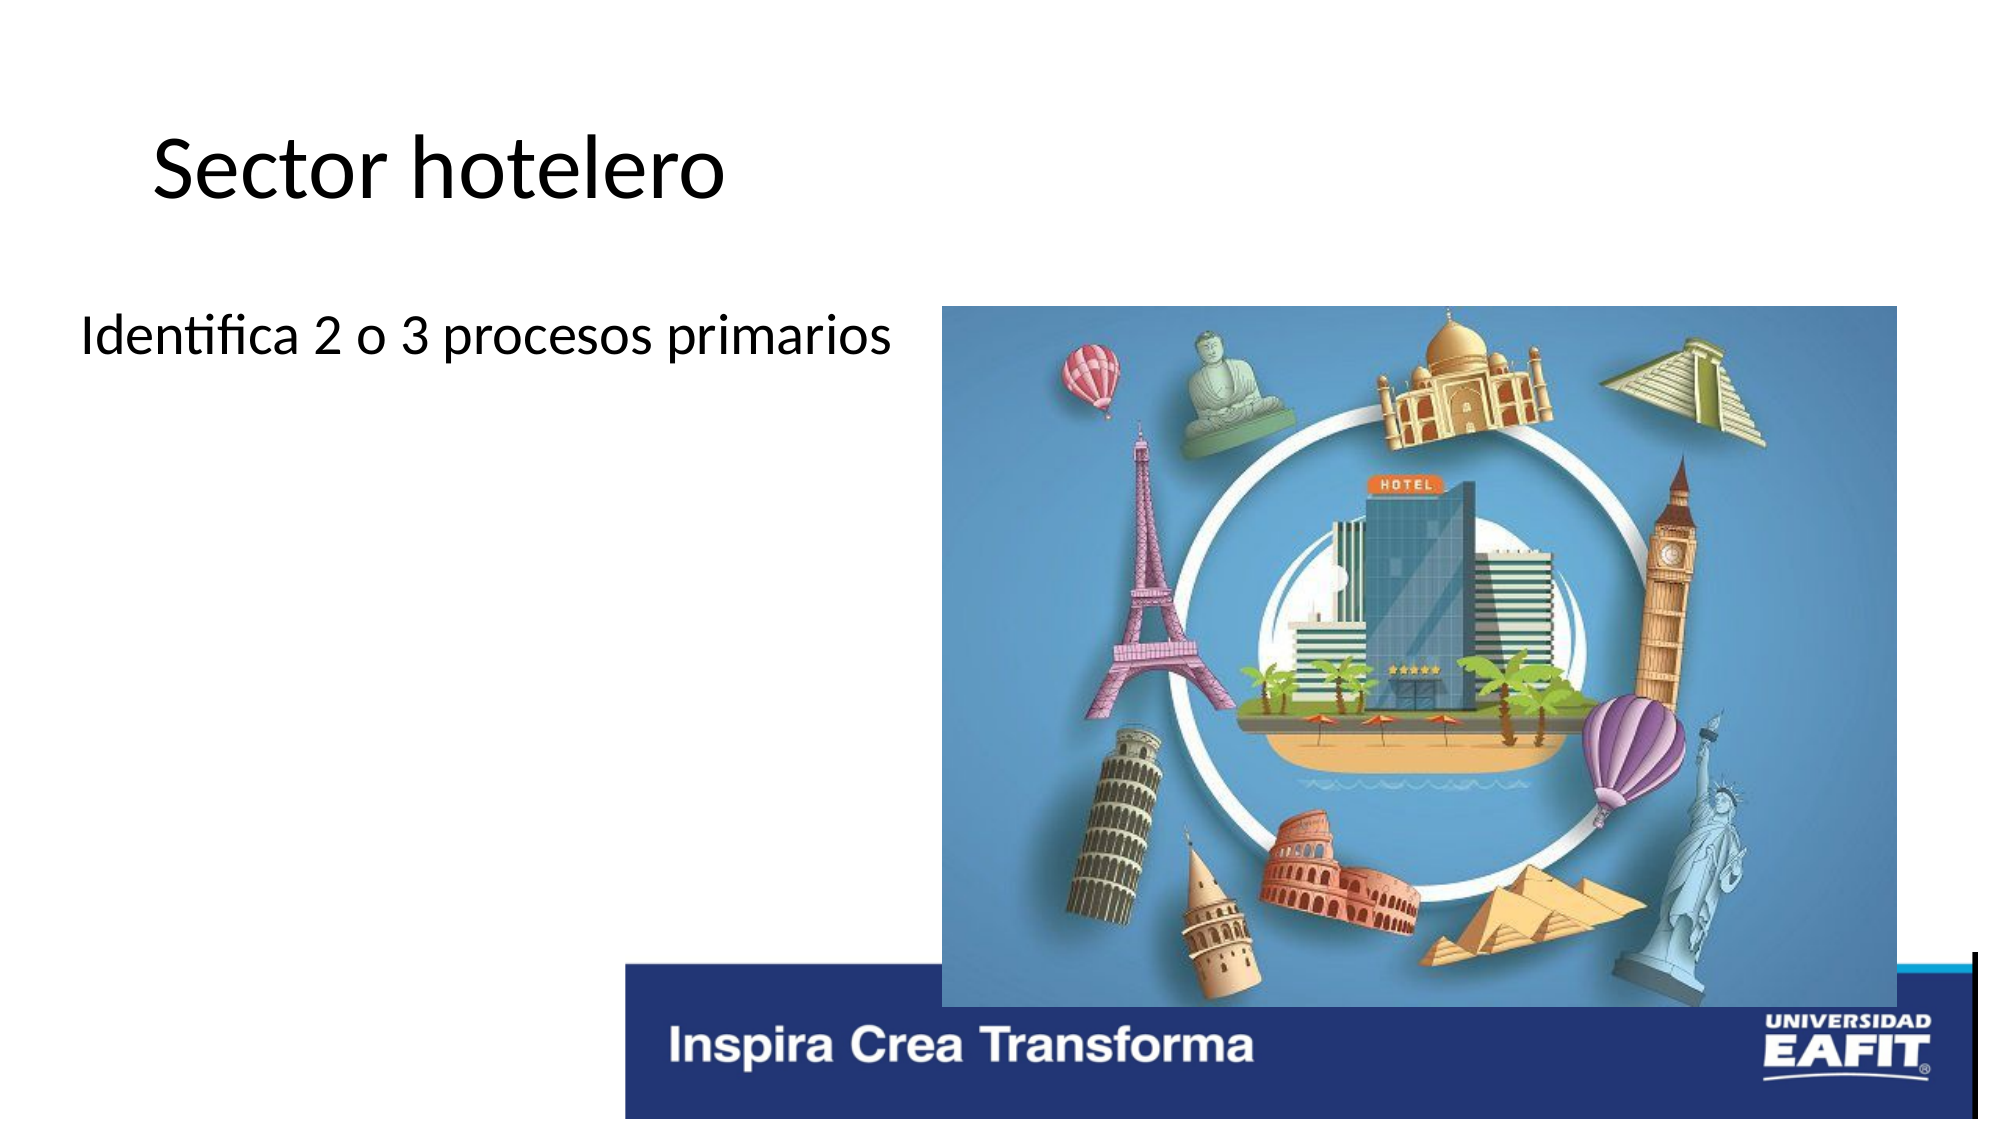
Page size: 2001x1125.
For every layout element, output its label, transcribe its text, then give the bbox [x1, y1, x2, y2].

list Identifica 2 o 3 procesos primarios [65, 296, 1791, 1011]
picture [625, 306, 1978, 1119]
title Sector hotelero [137, 59, 1863, 278]
